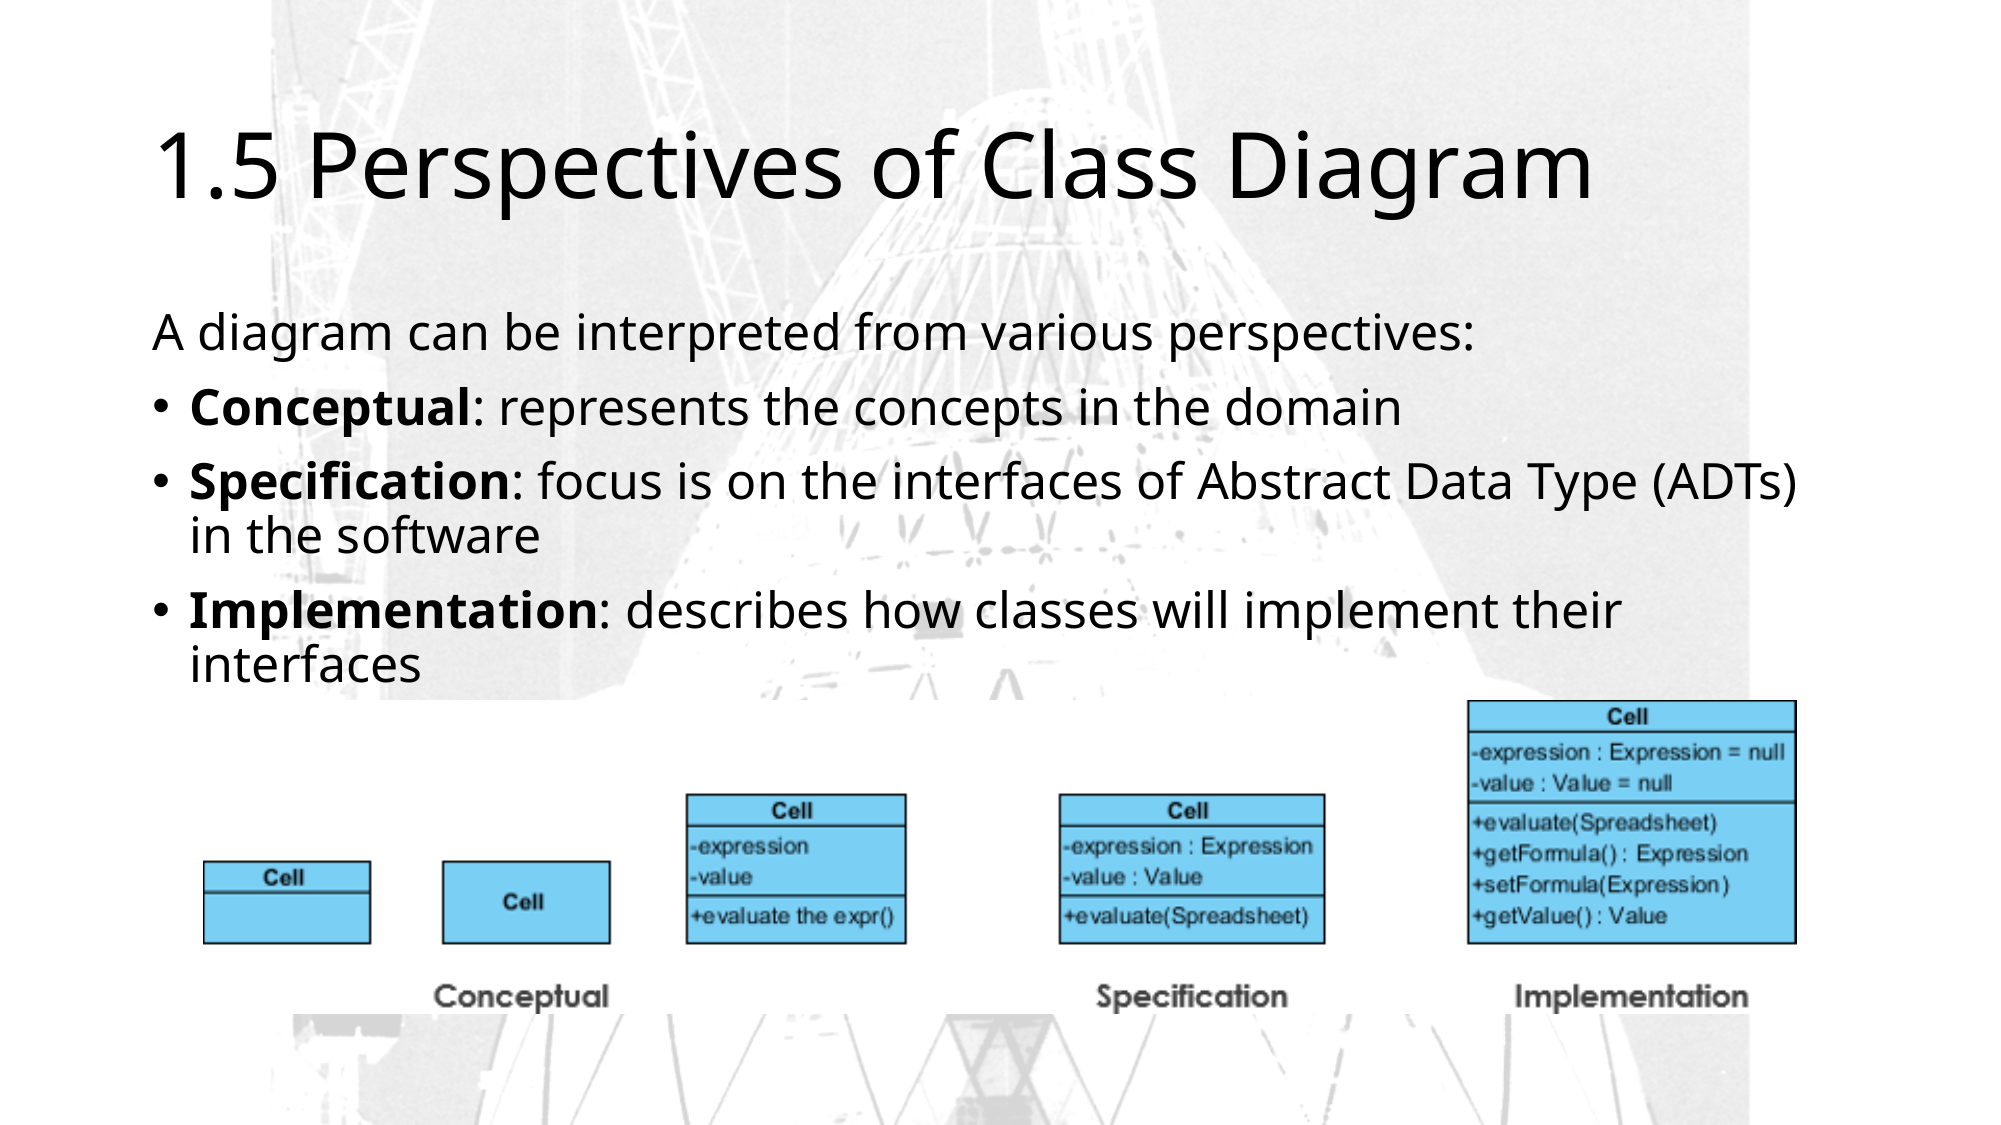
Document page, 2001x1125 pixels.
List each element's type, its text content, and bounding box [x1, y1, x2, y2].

title 1.5 Perspectives of Class Diagram [137, 59, 1863, 278]
list A diagram can be interpreted from various perspectives: Conceptual: represents the concepts in the domain Specification: focus is on the interfaces of Abstract Data Type (ADTs) in the software Implementation: describes how classes will implement their interfaces [137, 299, 1863, 1014]
picture [203, 700, 1797, 1014]
